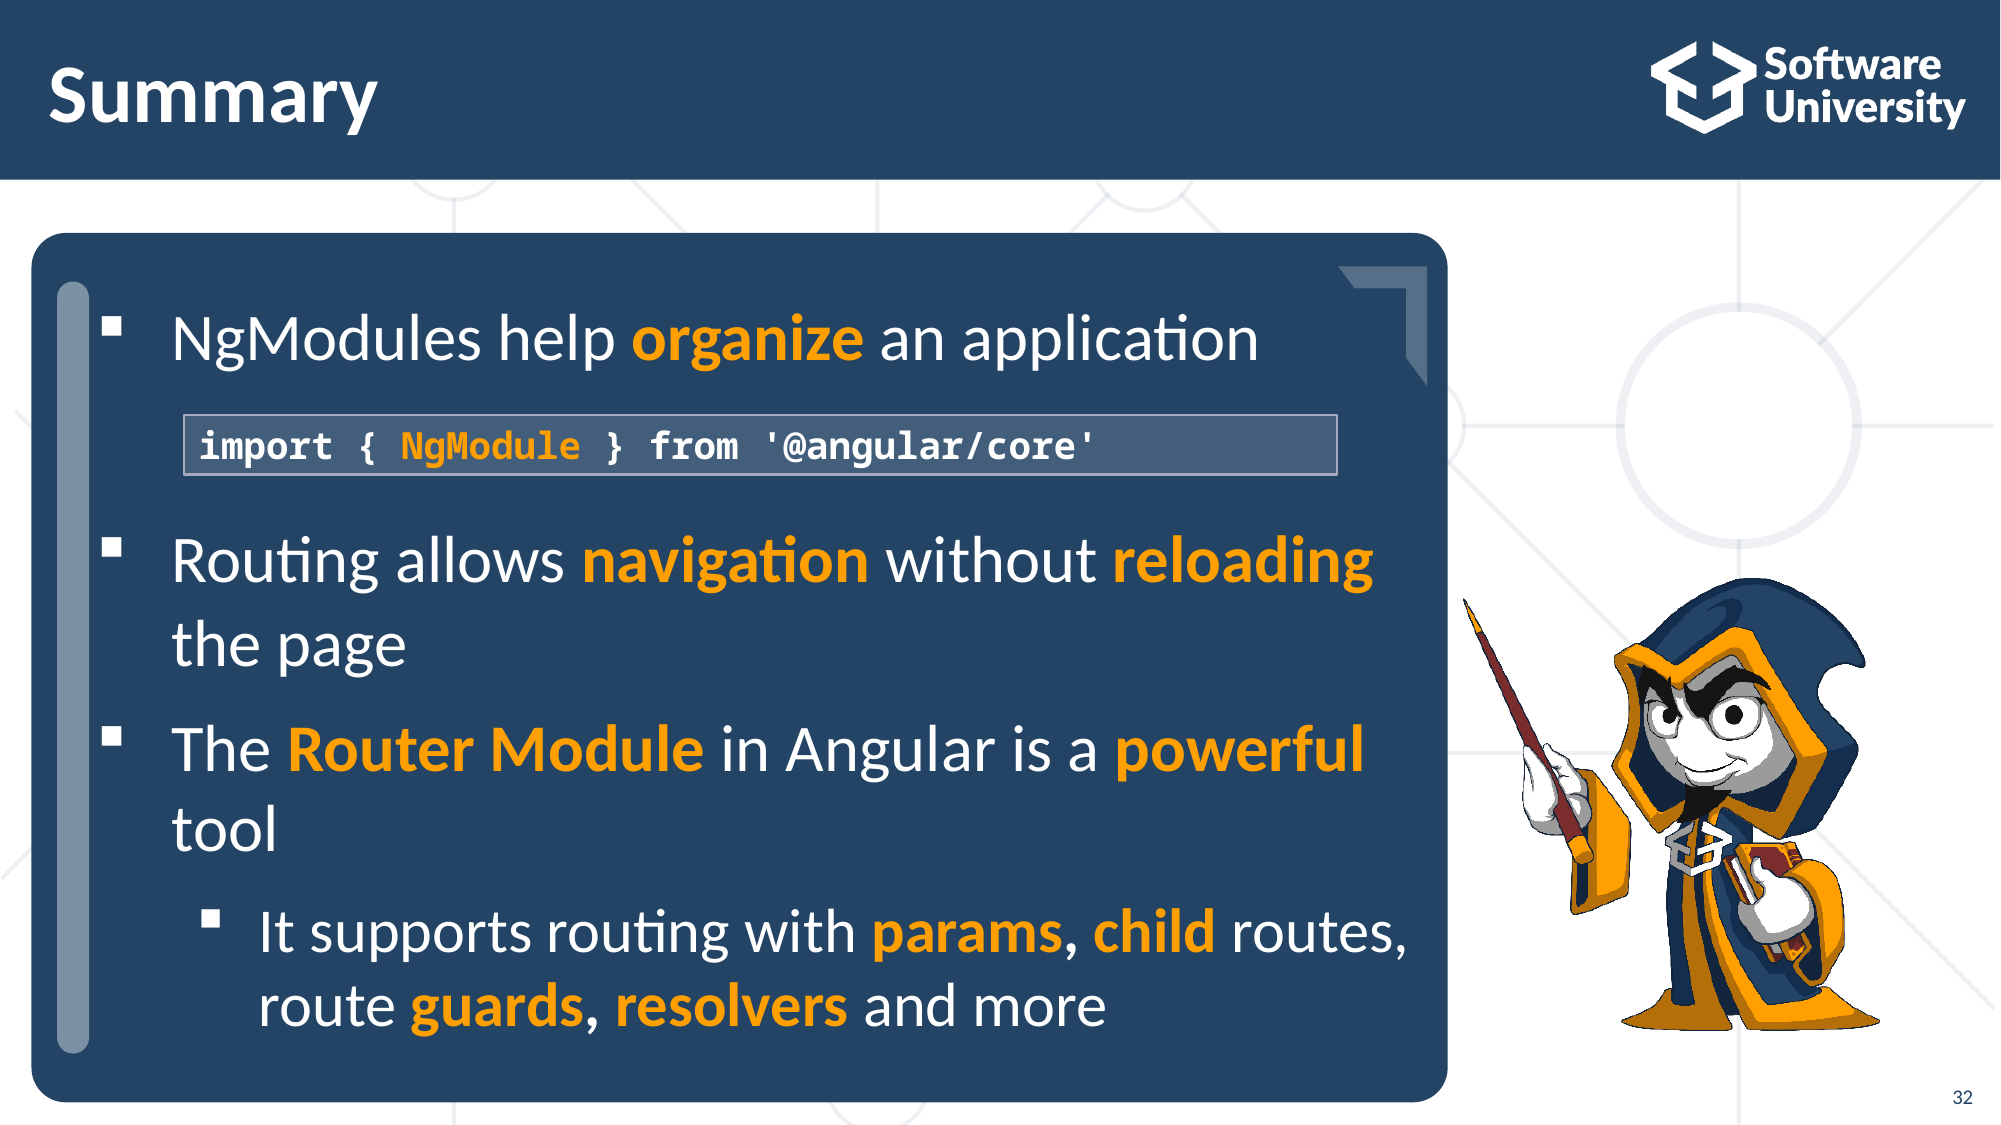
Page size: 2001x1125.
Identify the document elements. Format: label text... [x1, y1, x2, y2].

picture [1447, 537, 1921, 1050]
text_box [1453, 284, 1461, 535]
title Summary [31, 16, 1625, 162]
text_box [31, 232, 1448, 1103]
picture [1651, 41, 1966, 134]
slide_number 32 [1927, 1067, 1989, 1117]
